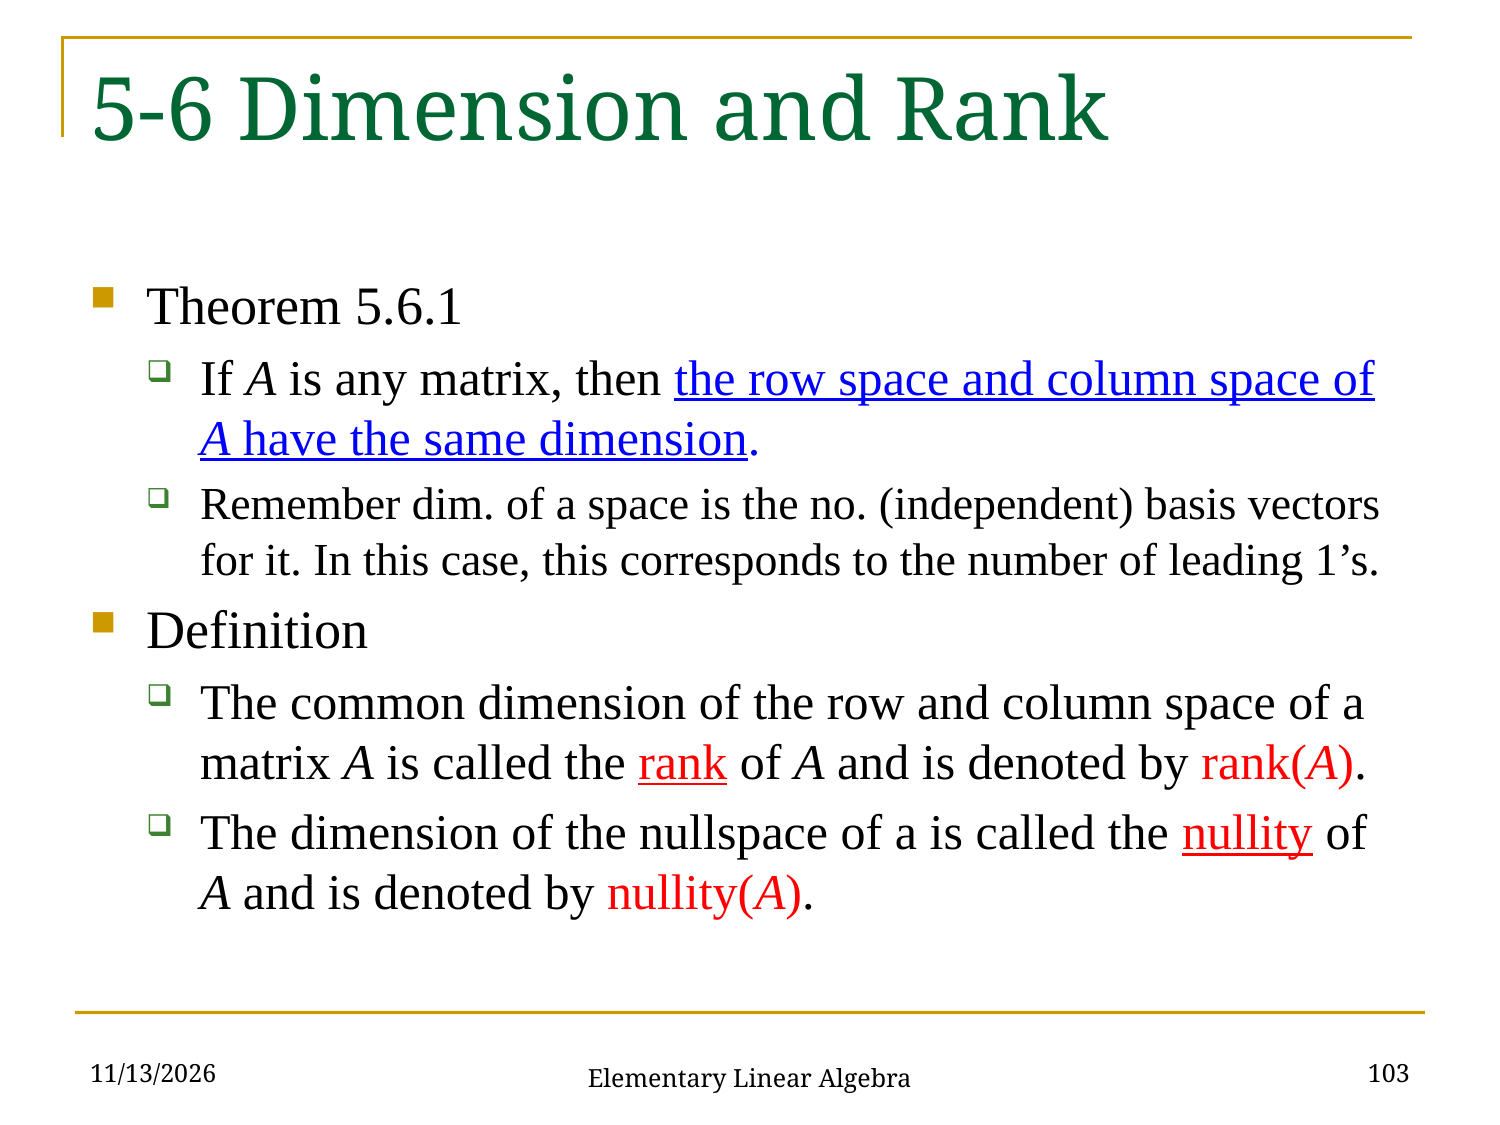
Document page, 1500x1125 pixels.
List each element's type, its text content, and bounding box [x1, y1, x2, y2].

footer Elementary Linear Algebra [512, 1024, 988, 1101]
list Theorem 5.6.1 If A is any matrix, then the row space and column space of A have the same dimension. Remember dim. of a space is the no. (independent) basis vectors for it. In this case, this corresponds to the number of leading 1’s. Definition The common dimension of the row and column space of a matrix A is called the rank of A and is denoted by rank(A). The dimension of the nullspace of a is called the nullity of A and is denoted by nullity(A). [75, 262, 1425, 1006]
title 5-6 Dimension and Rank [75, 45, 1425, 233]
slide_number 103 [1074, 1023, 1426, 1100]
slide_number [74, 1023, 426, 1100]
